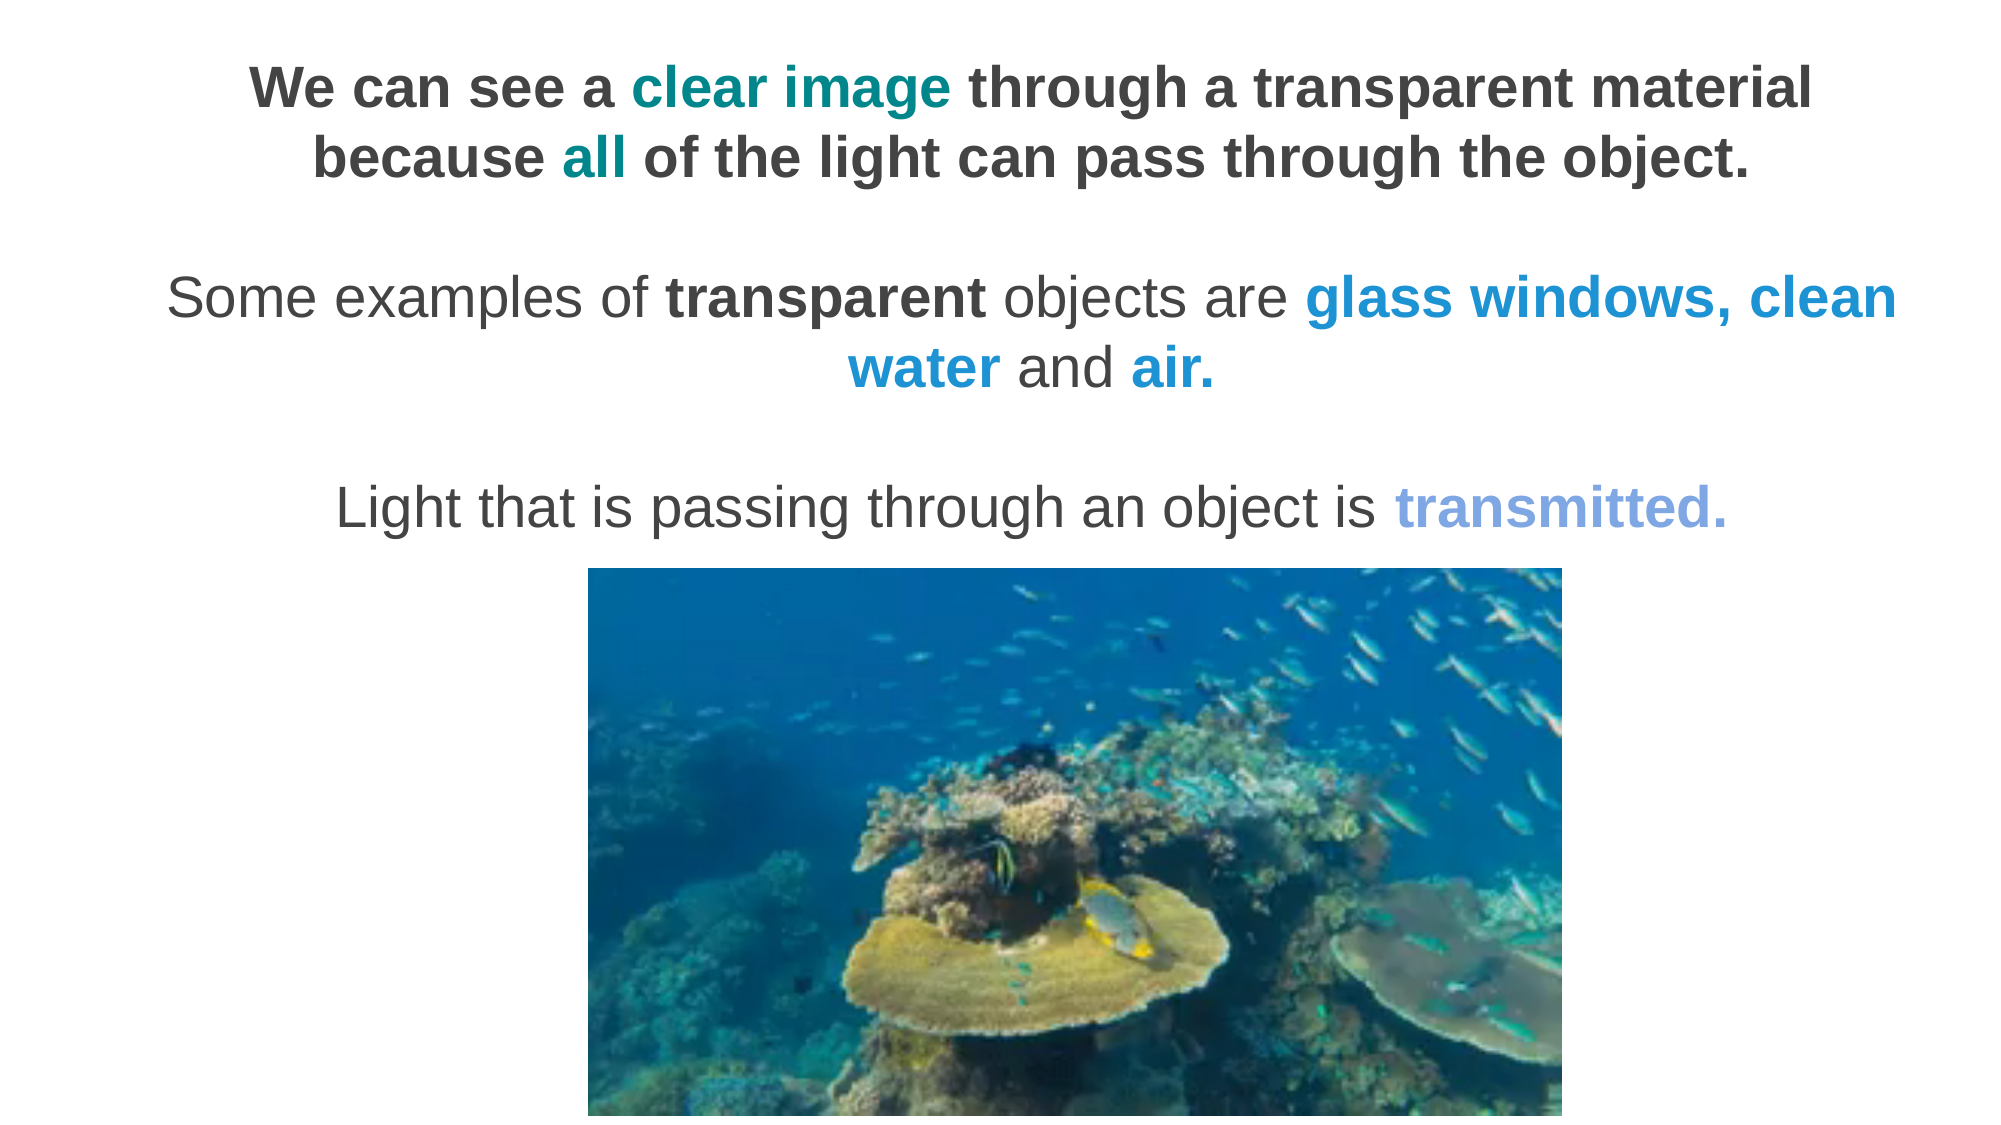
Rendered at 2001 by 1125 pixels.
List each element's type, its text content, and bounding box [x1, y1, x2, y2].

text_box We can see a clear image through a transparent material because all of the light can pass through the object. Some examples of transparent objects are glass windows, clean water and air. Light that is passing through an object is transmitted. [114, 41, 1950, 547]
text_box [587, 567, 1563, 1117]
